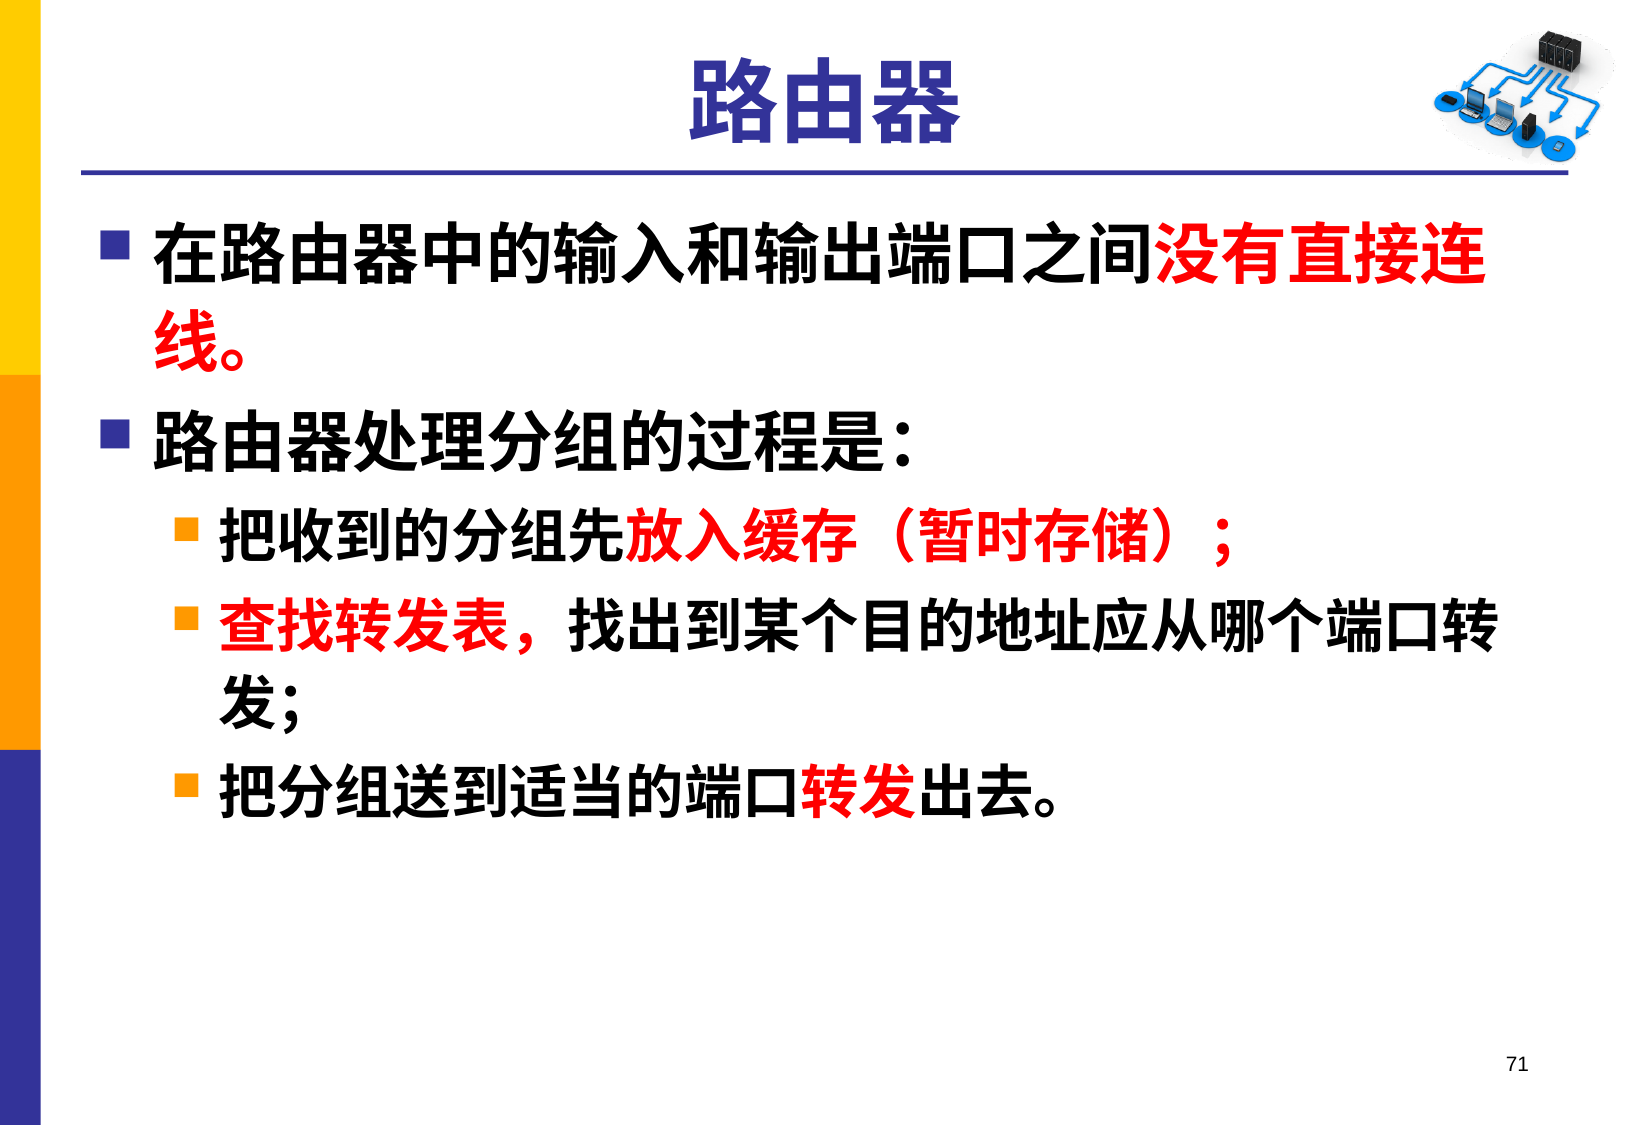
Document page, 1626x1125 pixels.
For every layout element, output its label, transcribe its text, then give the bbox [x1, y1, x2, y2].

picture [1431, 30, 1616, 165]
slide_number 71 [1164, 1042, 1544, 1118]
list 在路由器中的输入和输出端口之间没有直接连线。 路由器处理分组的过程是： 把收到的分组先放入缓存（暂时存储）； 查找转发表，找出到某个目的地址应从哪个端口转发； 把分组送到适当的端口转发出去。 [81, 196, 1569, 1006]
title 路由器 [81, 30, 1569, 161]
